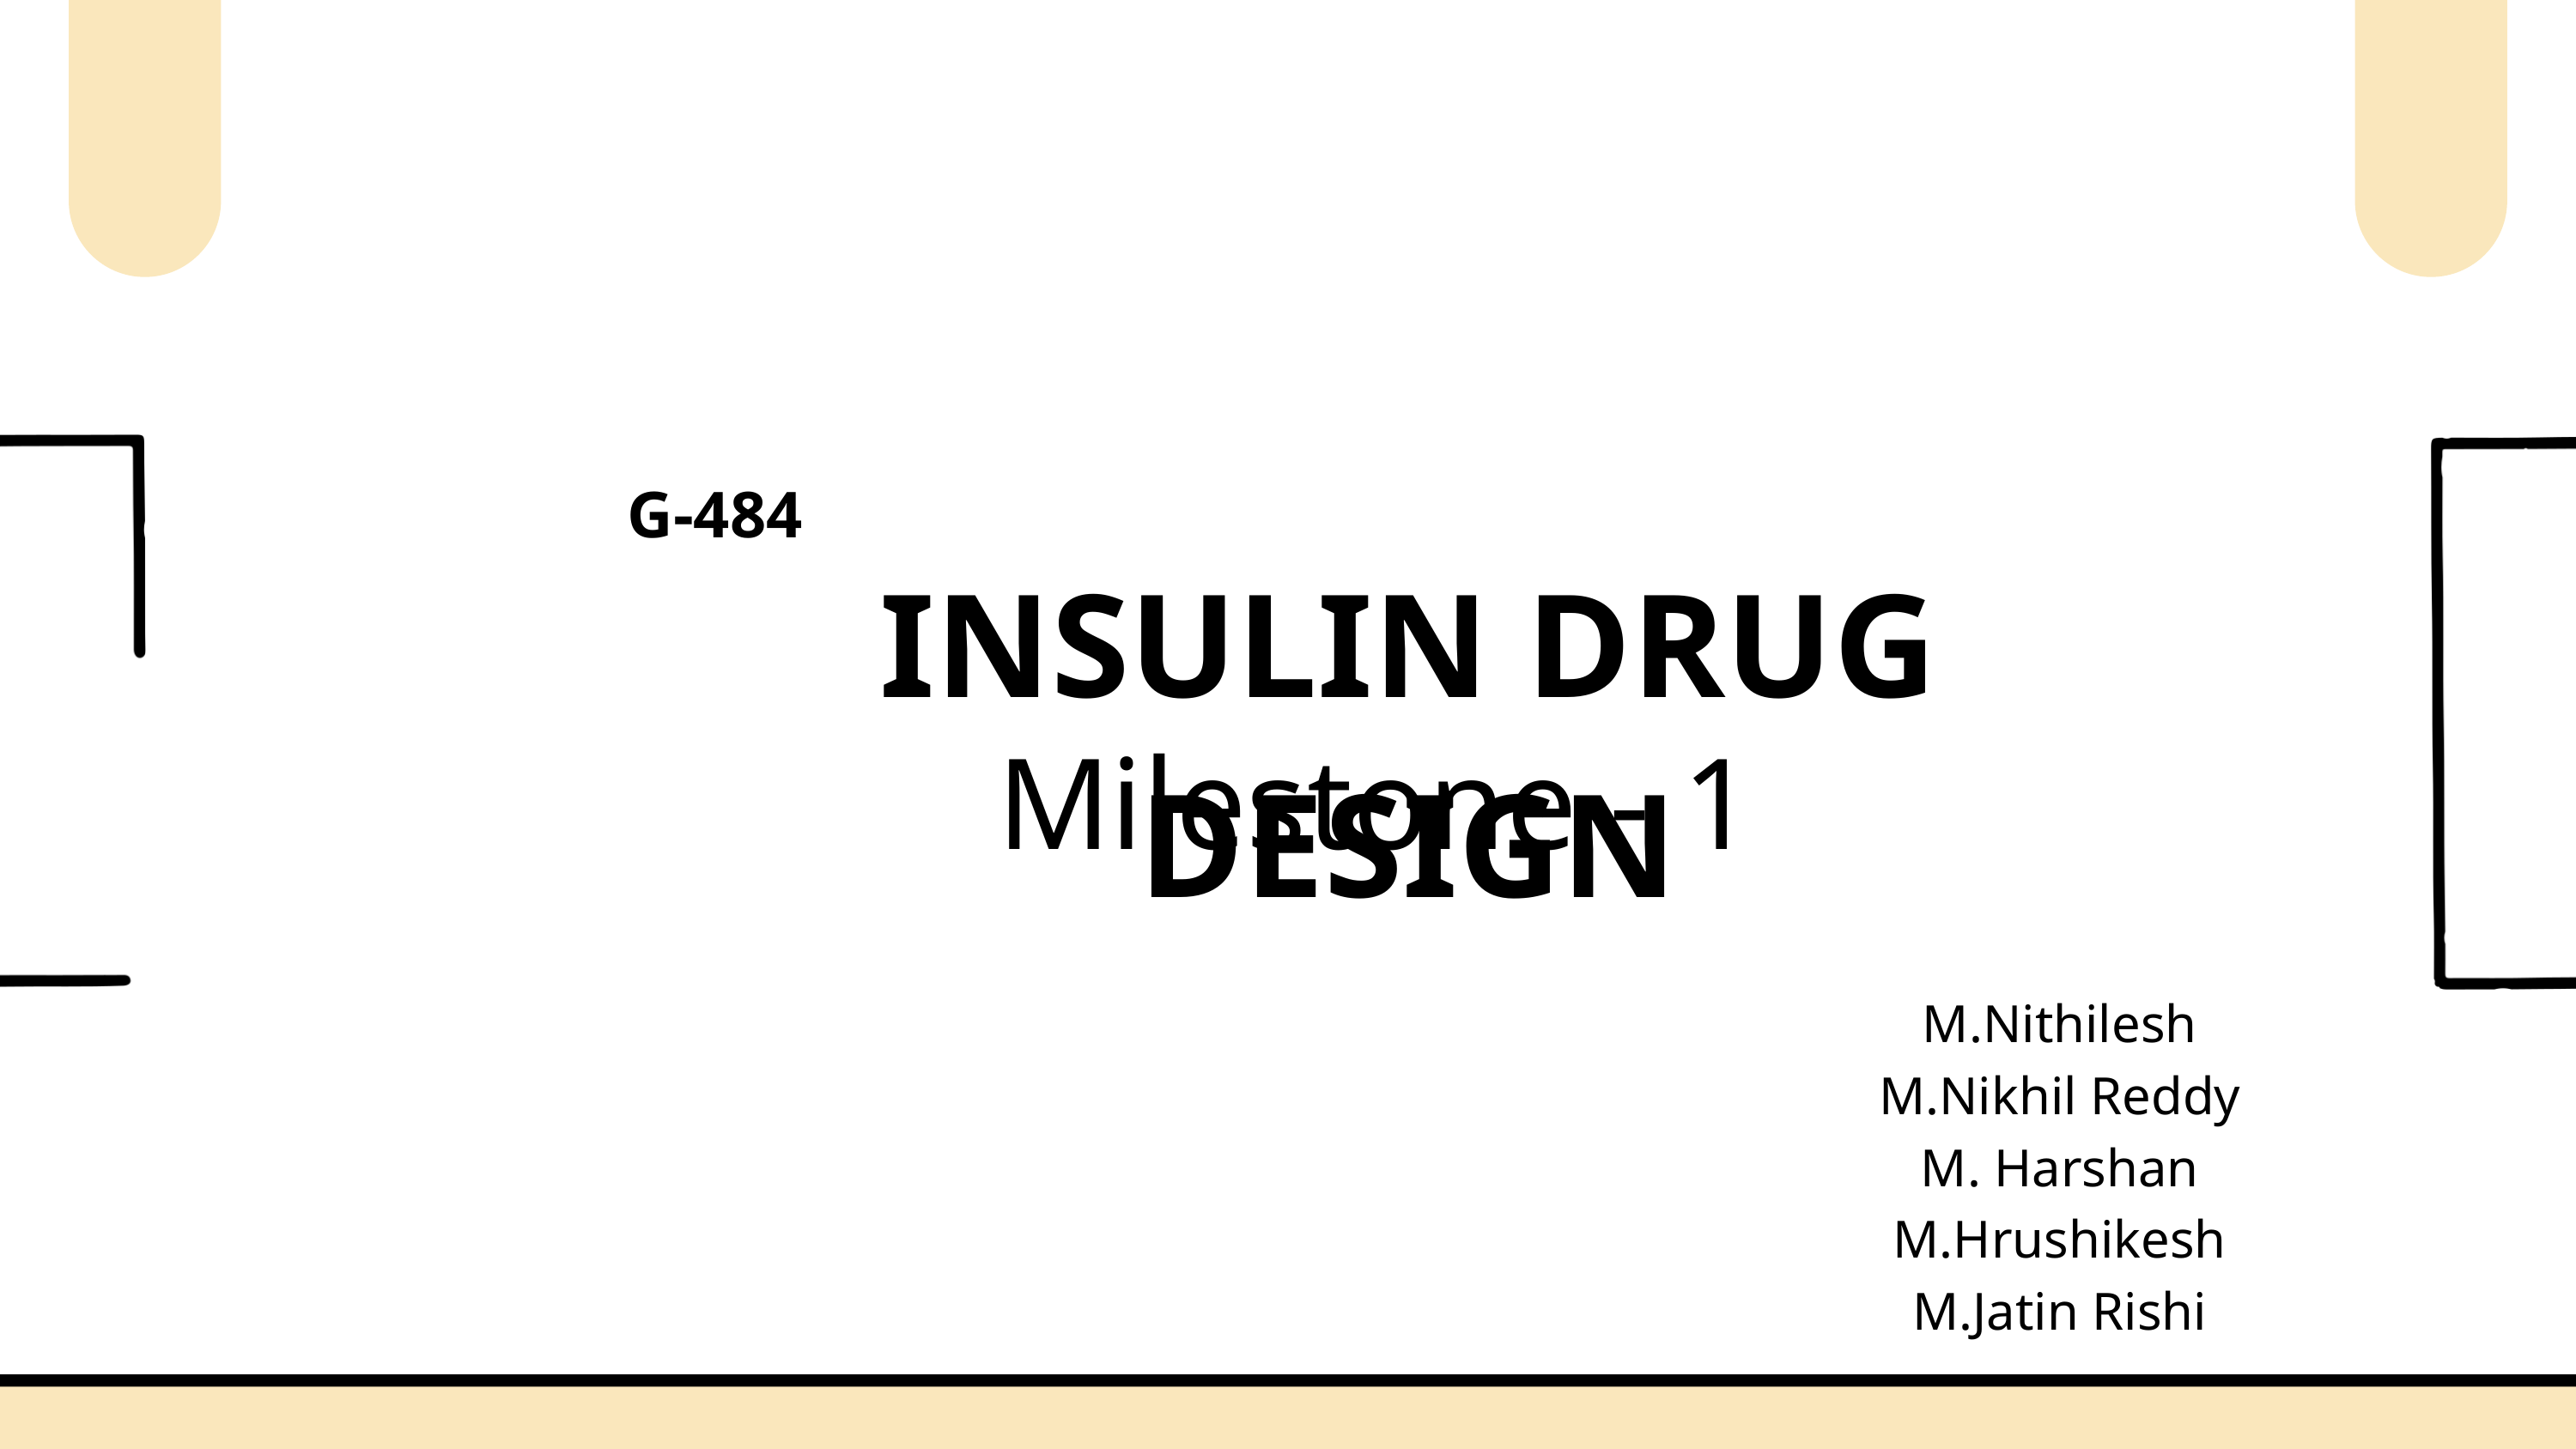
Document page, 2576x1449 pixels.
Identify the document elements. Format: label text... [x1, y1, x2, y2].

text_box G-484 [351, 461, 1078, 550]
text_box INSULIN DRUG DESIGN [592, 526, 2225, 926]
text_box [0, 1379, 2576, 1449]
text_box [68, 0, 222, 277]
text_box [2354, 0, 2508, 277]
text_box [0, 434, 146, 990]
text_box [2431, 434, 2576, 990]
text_box Milestone - 1 [692, 698, 2060, 875]
text_box M.Nithilesh M.Nikhil Reddy M. Harshan M.Hrushikesh M.Jatin Rishi [1710, 981, 2409, 1341]
